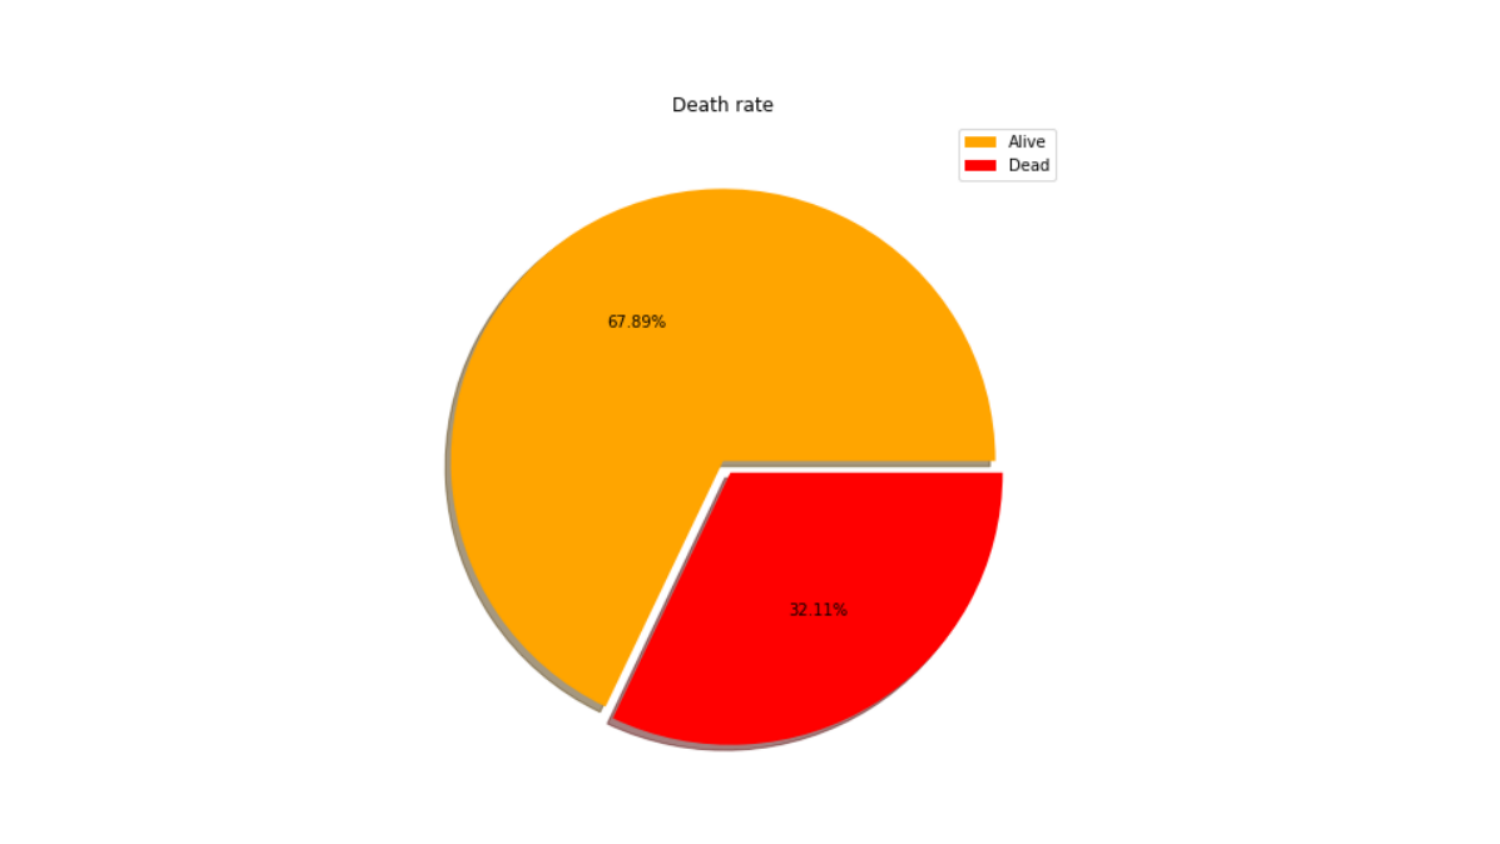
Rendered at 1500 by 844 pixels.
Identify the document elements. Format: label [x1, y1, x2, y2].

picture [433, 85, 1067, 759]
